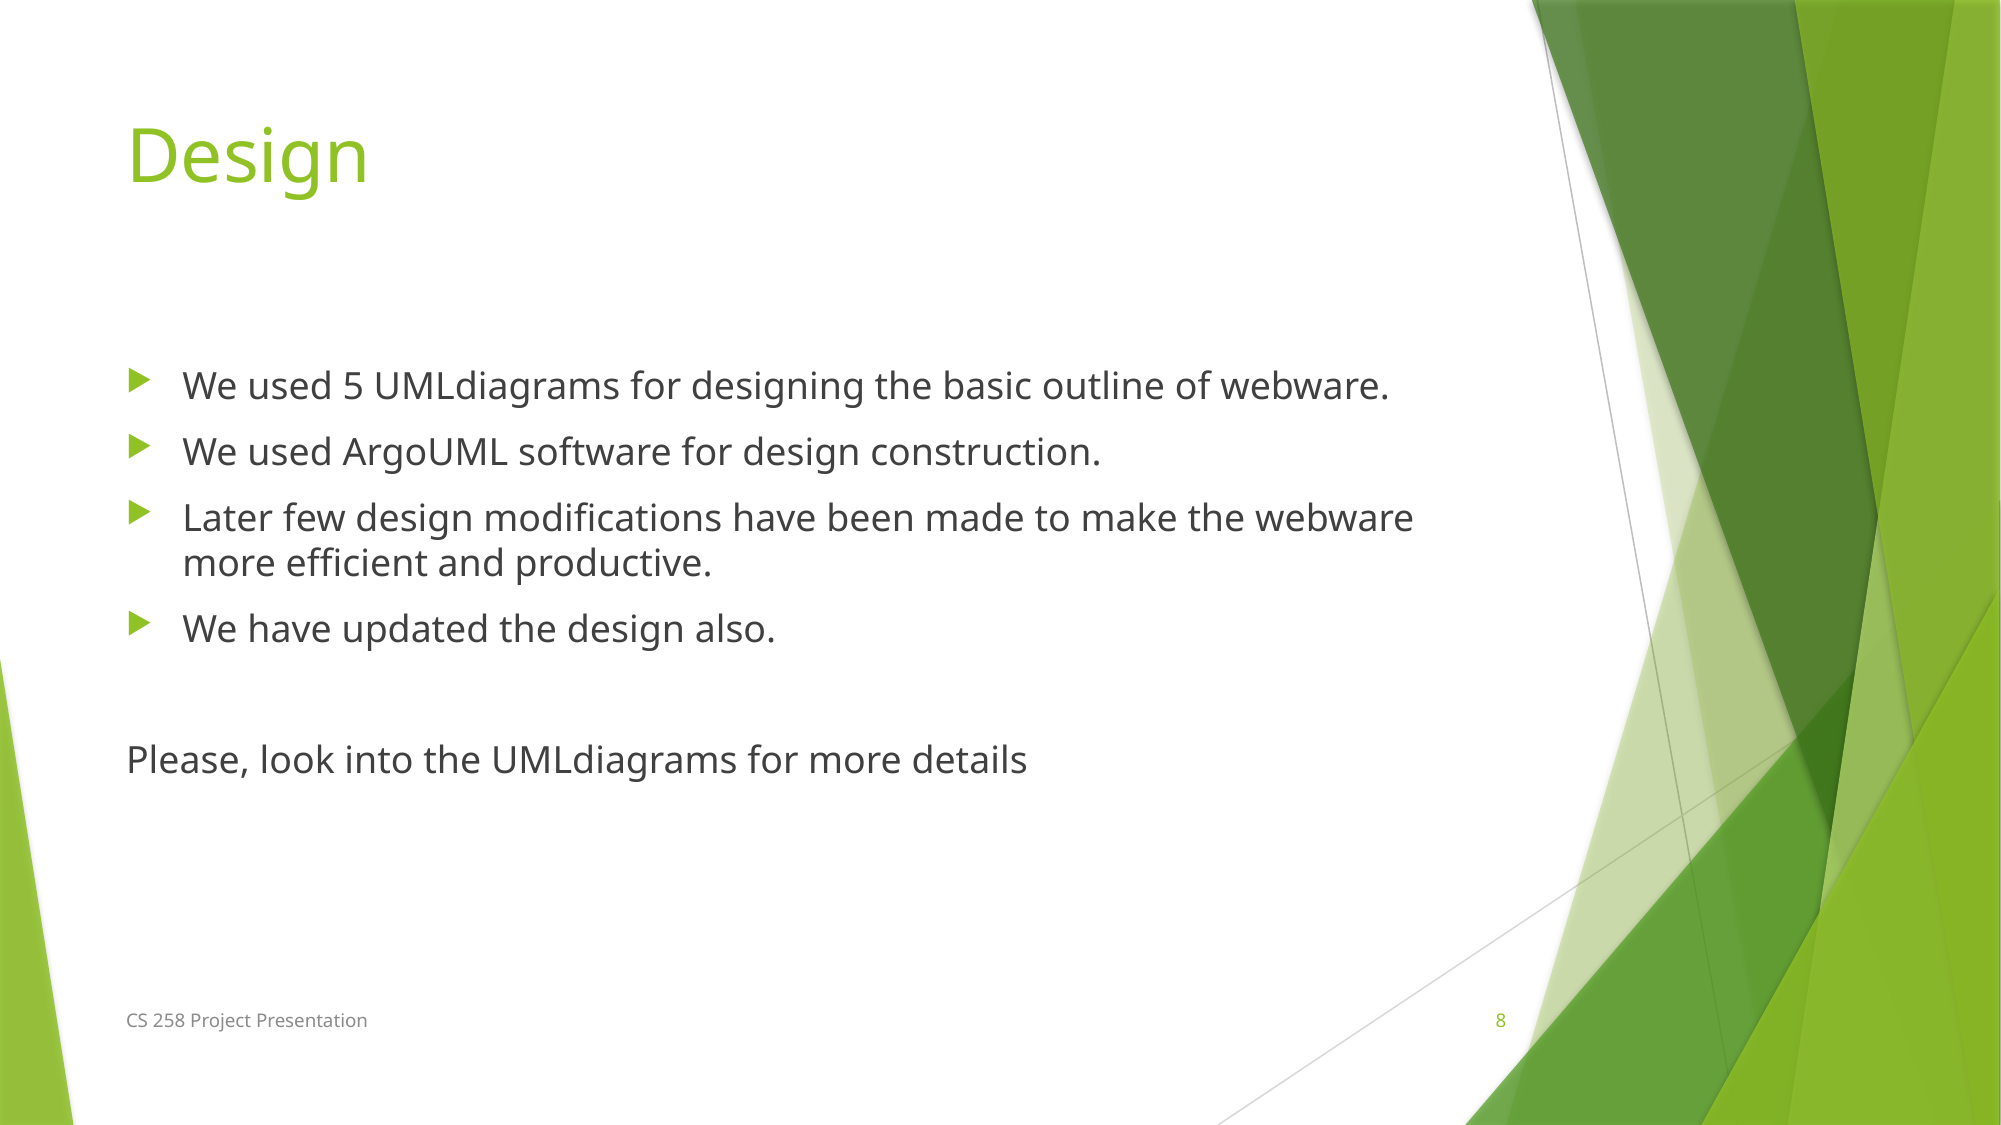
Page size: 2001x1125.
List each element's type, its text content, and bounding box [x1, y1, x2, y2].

title Design [111, 99, 1522, 317]
list We used 5 UMLdiagrams for designing the basic outline of webware. We used ArgoUML software for design construction. Later few design modifications have been made to make the webware more efficient and productive. We have updated the design also. Please, look into the UMLdiagrams for more details [111, 354, 1522, 992]
footer CS 258 Project Presentation [111, 991, 1145, 1051]
slide_number 8 [1409, 991, 1522, 1051]
